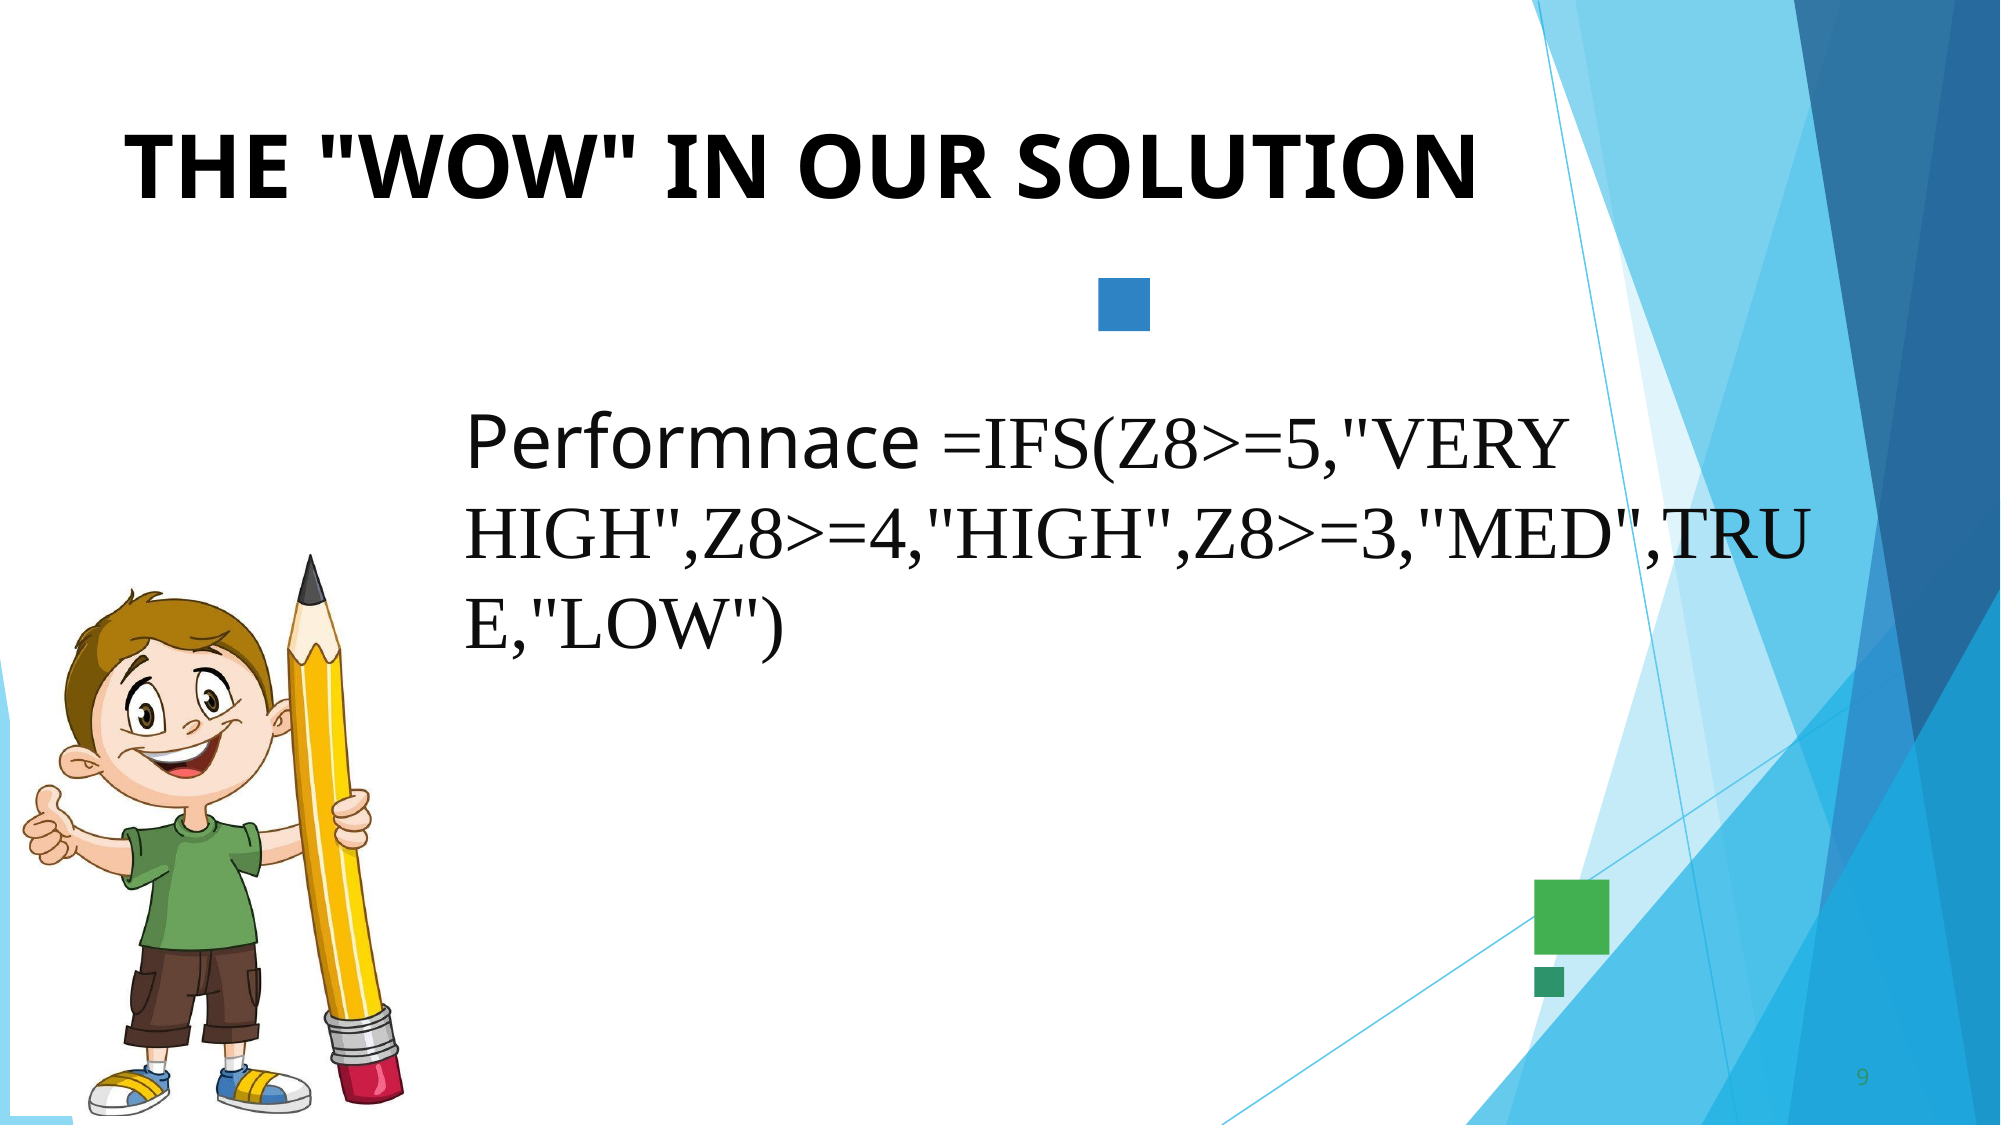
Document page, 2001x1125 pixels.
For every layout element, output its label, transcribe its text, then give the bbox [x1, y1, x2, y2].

text_box [1098, 298, 1150, 332]
text_box [1534, 967, 1565, 997]
text_box Performnace =IFS(Z8>=5,"VERY HIGH",Z8>=4,"HIGH",Z8>=3,"MED",TRUE,"LOW") [449, 386, 1850, 851]
text_box 9 [1849, 1061, 1888, 1095]
text_box [1534, 879, 1610, 955]
title THE "WOW" IN OUR SOLUTION [121, 107, 1513, 298]
picture [10, 554, 416, 1116]
